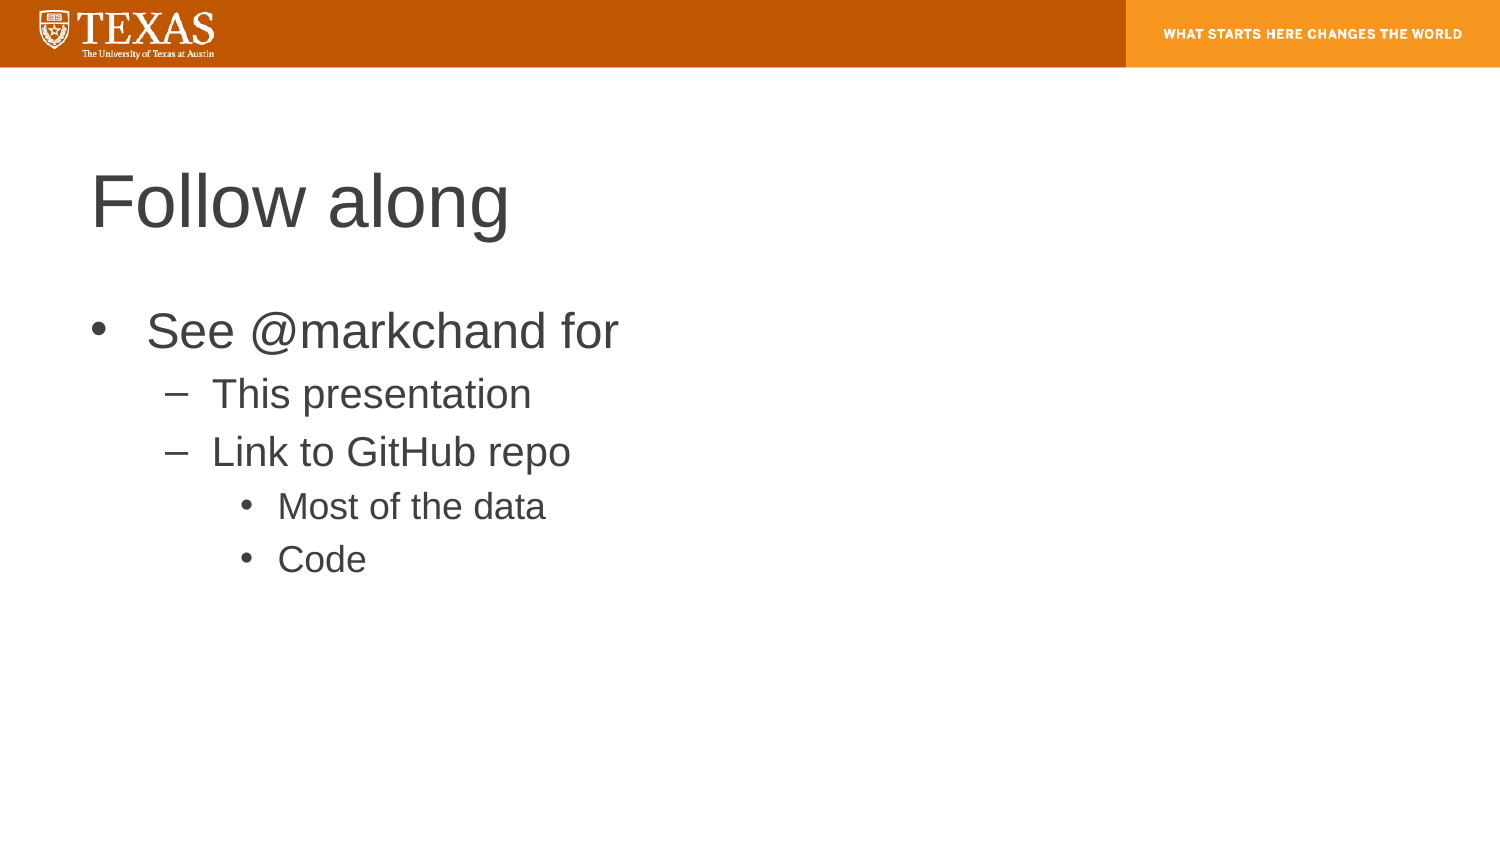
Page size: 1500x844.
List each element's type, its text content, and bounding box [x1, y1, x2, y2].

picture [0, 0, 1500, 844]
list See @markchand for This presentation Link to GitHub repo Most of the data Code [75, 290, 1113, 769]
title Follow along [75, 127, 1113, 269]
